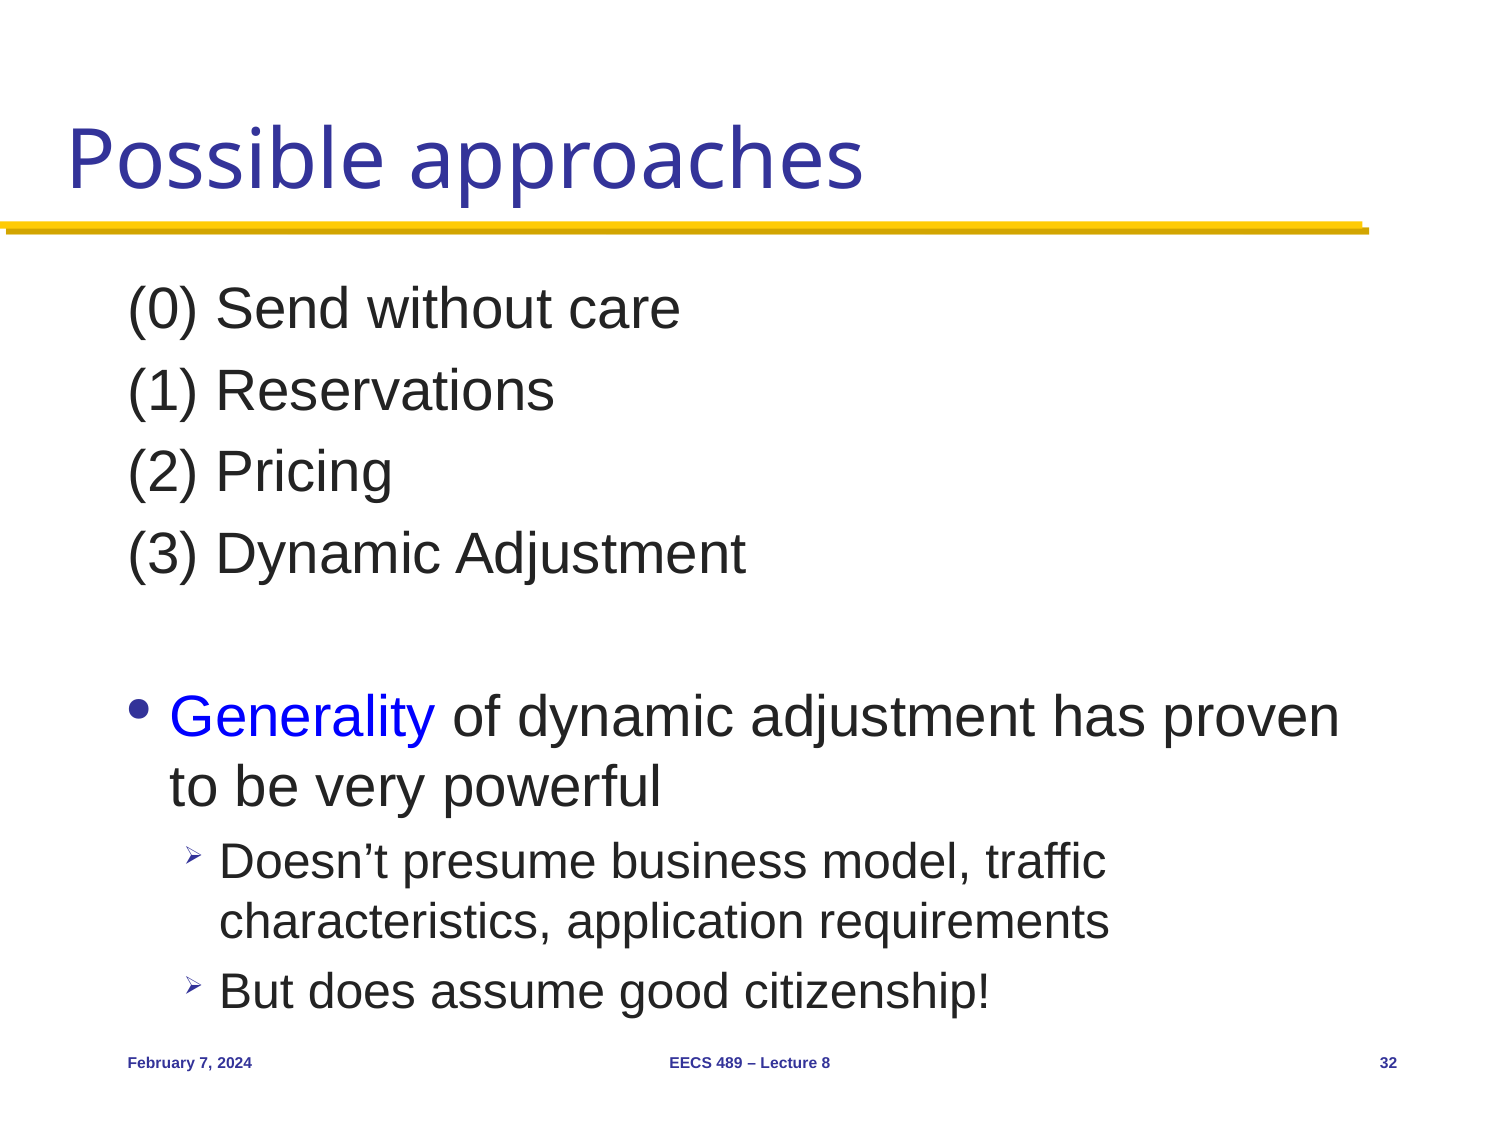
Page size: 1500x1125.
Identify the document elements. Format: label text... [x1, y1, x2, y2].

footer EECS 489 – Lecture 8 [512, 1024, 988, 1101]
title Possible approaches [49, 24, 1451, 213]
slide_number 32 [1312, 1024, 1413, 1101]
list (0) Send without care (1) Reservations (2) Pricing (3) Dynamic Adjustment Generality of dynamic adjustment has proven to be very powerful Doesn’t presume business model, traffic characteristics, application requirements But does assume good citizenship! [112, 262, 1413, 988]
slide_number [112, 1024, 426, 1101]
